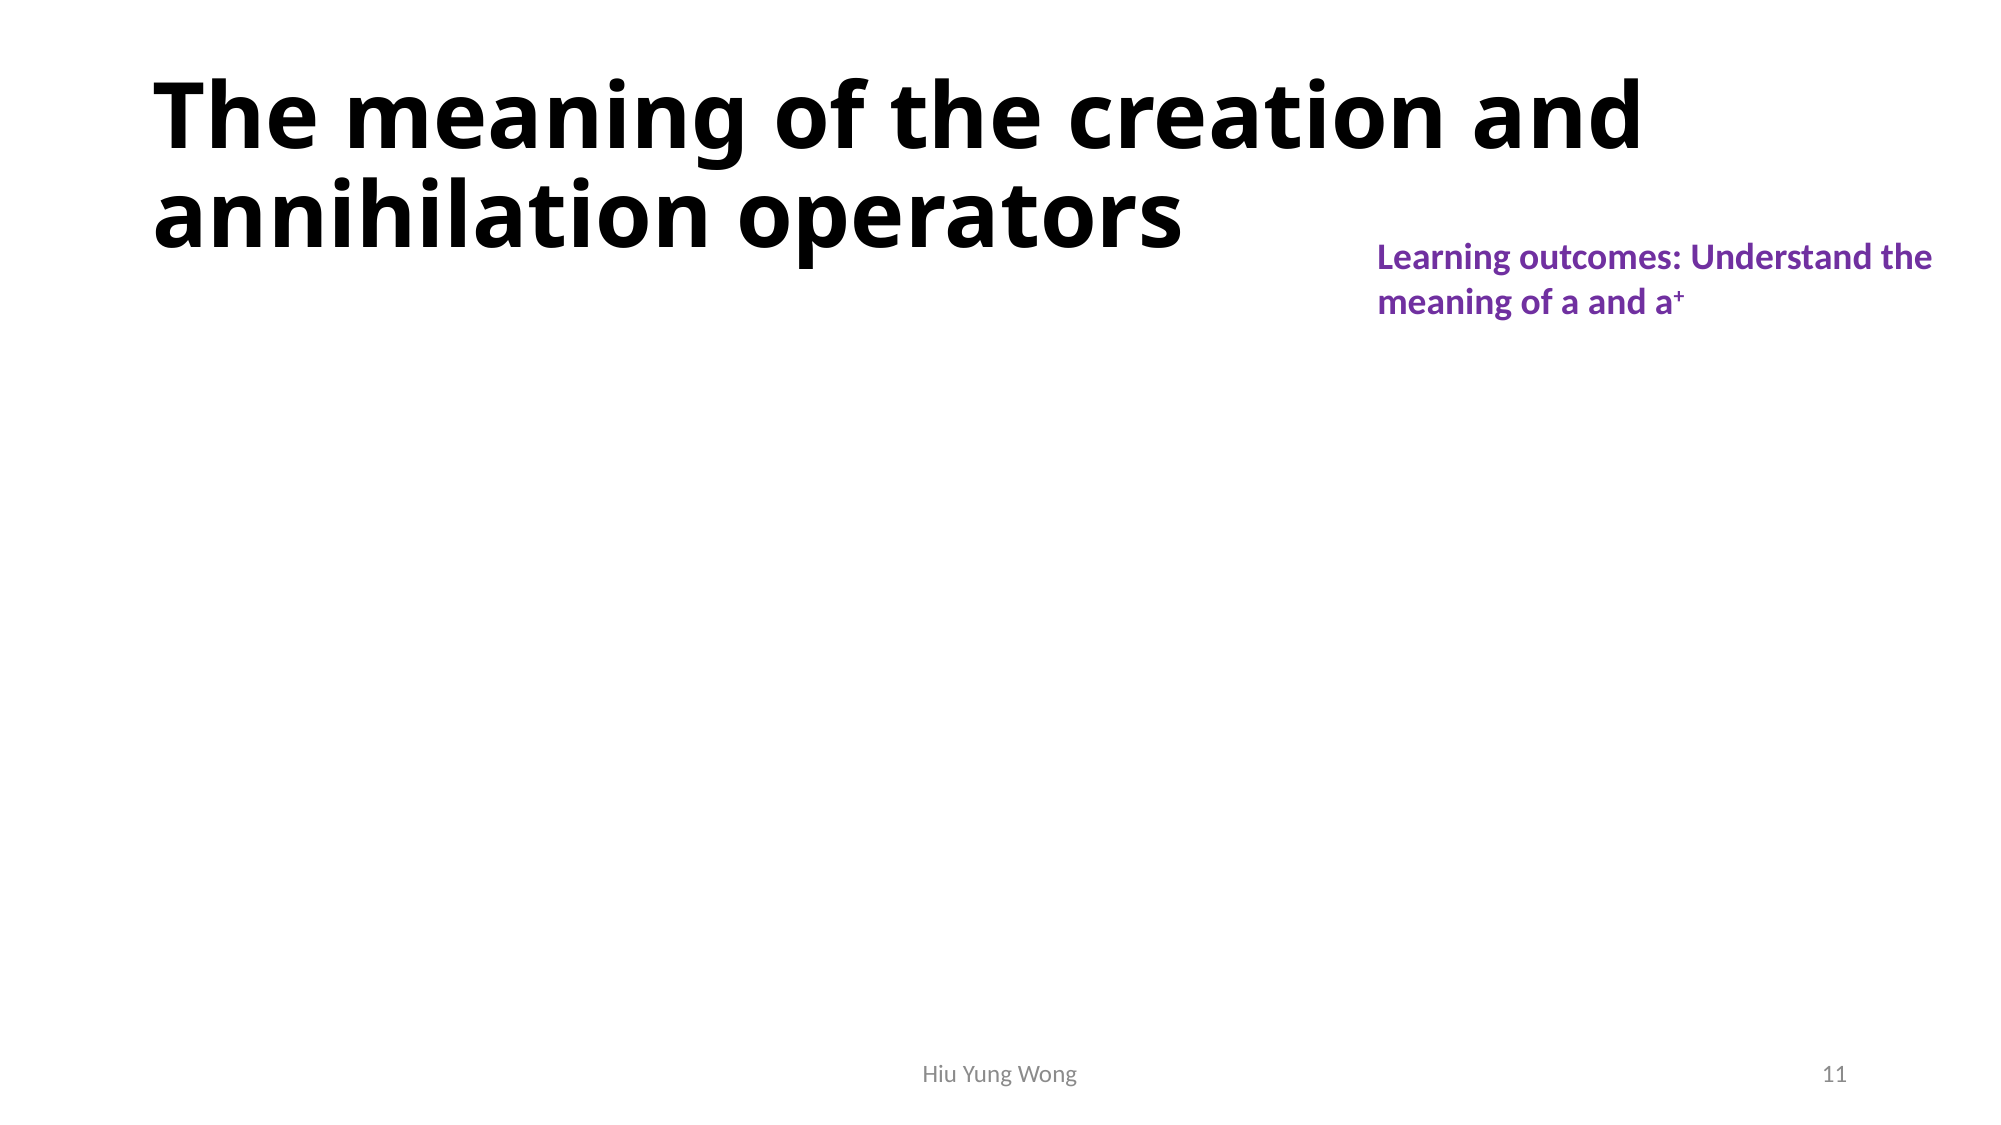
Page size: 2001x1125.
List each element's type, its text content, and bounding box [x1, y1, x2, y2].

footer Hiu Yung Wong [662, 1042, 1338, 1103]
text_box Learning outcomes: Understand the meaning of a and a+ [1362, 224, 2000, 330]
title The meaning of the creation and annihilation operators [137, 59, 1863, 278]
slide_number 11 [1412, 1042, 1863, 1103]
